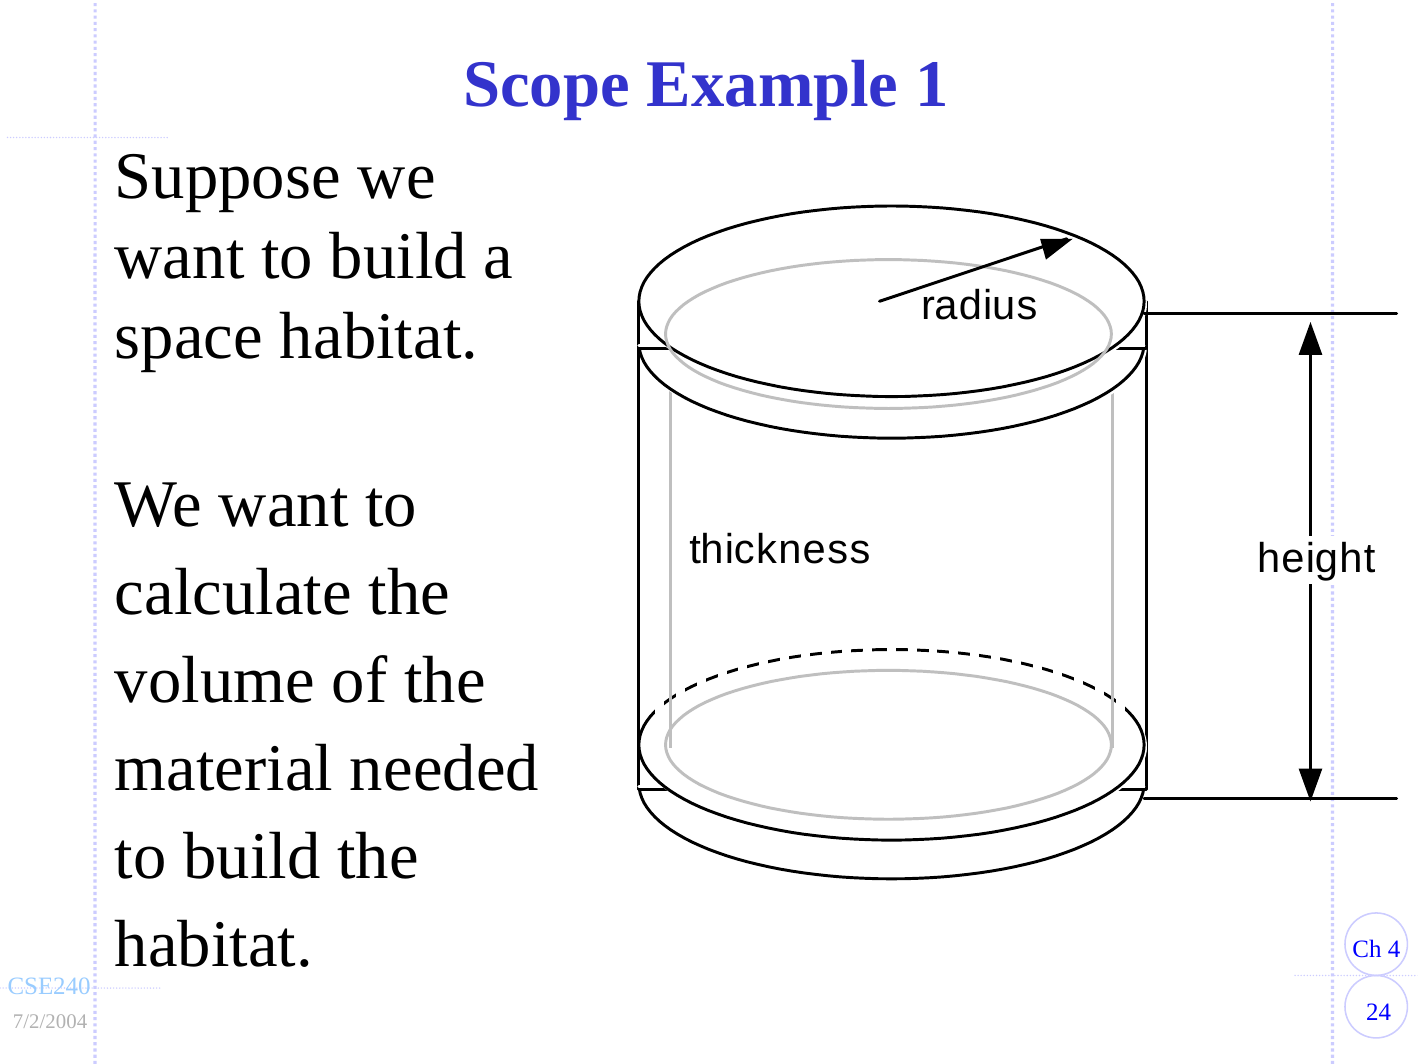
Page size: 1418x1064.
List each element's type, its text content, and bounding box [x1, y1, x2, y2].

text_box Scope Example 1 [62, 35, 1350, 136]
picture [629, 199, 1418, 903]
text_box Suppose we want to build a space habitat. We want to calculate the volume of the material needed to build the habitat. [99, 136, 575, 988]
